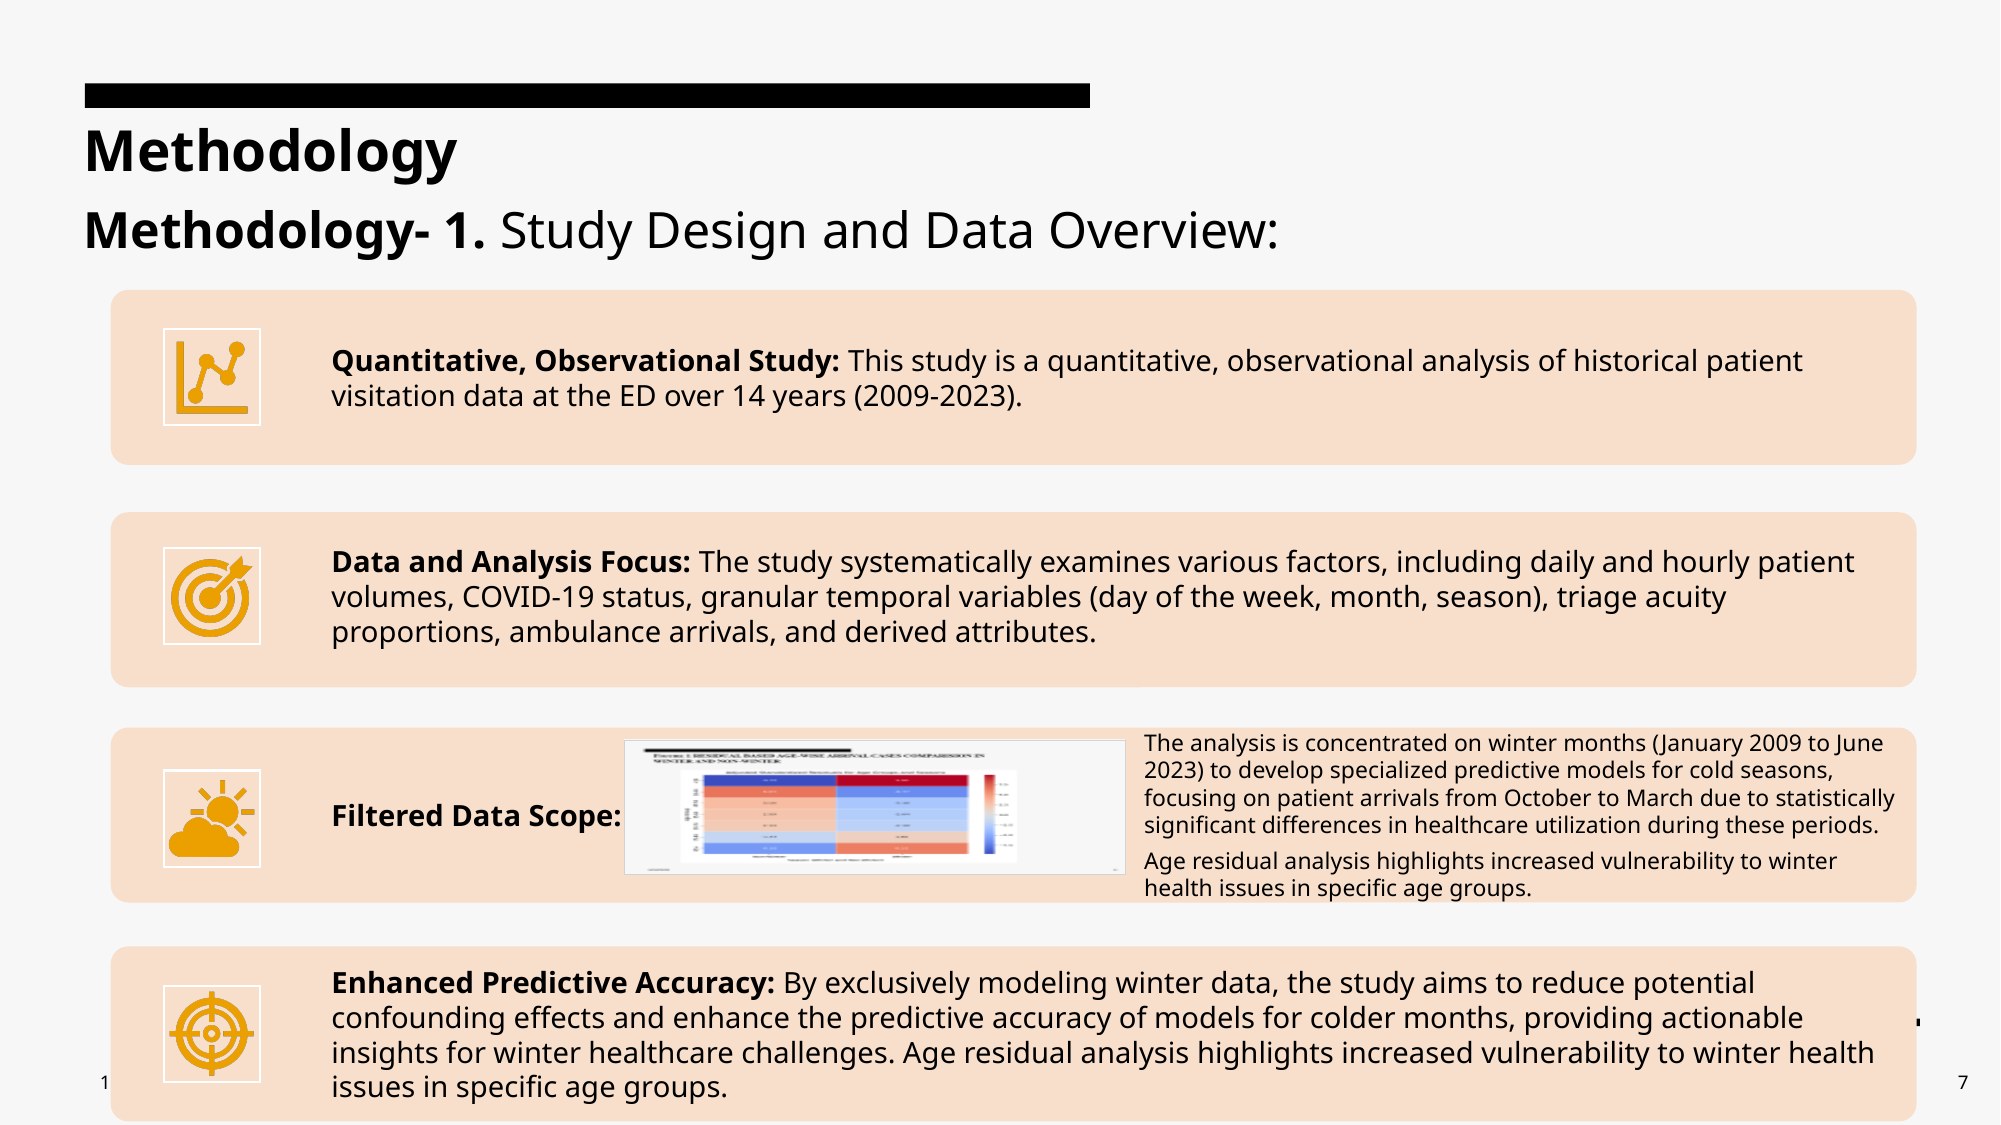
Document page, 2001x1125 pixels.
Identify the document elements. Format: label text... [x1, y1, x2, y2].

text_box [84, 82, 1091, 109]
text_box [110, 289, 1917, 1123]
slide_number 7 [1917, 1053, 1984, 1114]
text_box Methodology [68, 107, 1073, 191]
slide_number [84, 1053, 110, 1114]
text_box Methodology- 1. Study Design and Data Overview: [68, 191, 1406, 267]
text_box [0, 0, 2000, 1125]
